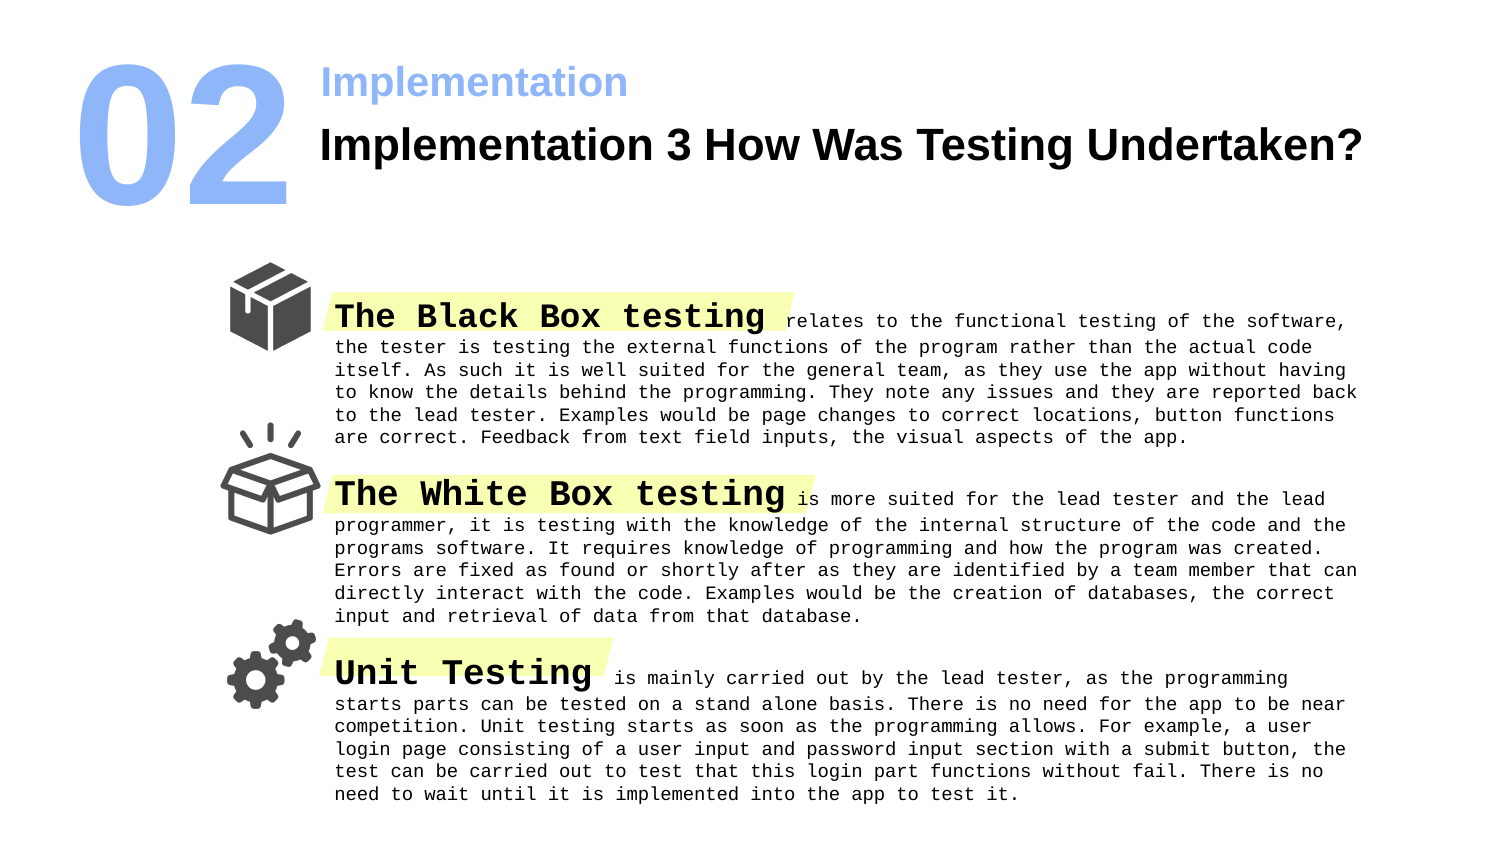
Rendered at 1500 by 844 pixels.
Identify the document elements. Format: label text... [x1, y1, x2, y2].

text_box Implementation 3 How Was Testing Undertaken? [304, 100, 1500, 226]
picture [185, 393, 356, 564]
picture [203, 238, 339, 374]
text_box Implementation [305, 47, 644, 100]
picture [205, 597, 339, 731]
list The Black Box testing relates to the functional testing of the software, the tester is testing the external functions of the program rather than the actual code itself. As such it is well suited for the general team, as they use the app without having to know the details behind the programming. They note any issues and they are reported back to the lead tester. Examples would be page changes to correct locations, button functions are correct. Feedback from text field inputs, the visual aspects of the app. The White Box testing is more suited for the lead tester and the lead programmer, it is testing with the knowledge of the internal structure of the code and the programs software. It requires knowledge of programming and how the program was created. Errors are fixed as found or shortly after as they are identified by a team member that can directly interact with the code. Examples would be the creation of databases, the correct input and retrieval of data from that database. Unit Testing is mainly carried out by the lead tester, as the programming starts parts can be tested on a stand alone basis. There is no need for the app to be near competition. Unit testing starts as soon as the programming allows. For example, a user login page consisting of a user input and password input section with a submit button, the test can be carried out to test that this login part functions without fail. There is no need to wait until it is implemented into the app to test it. [319, 278, 1377, 840]
text_box 02 [57, 0, 320, 227]
